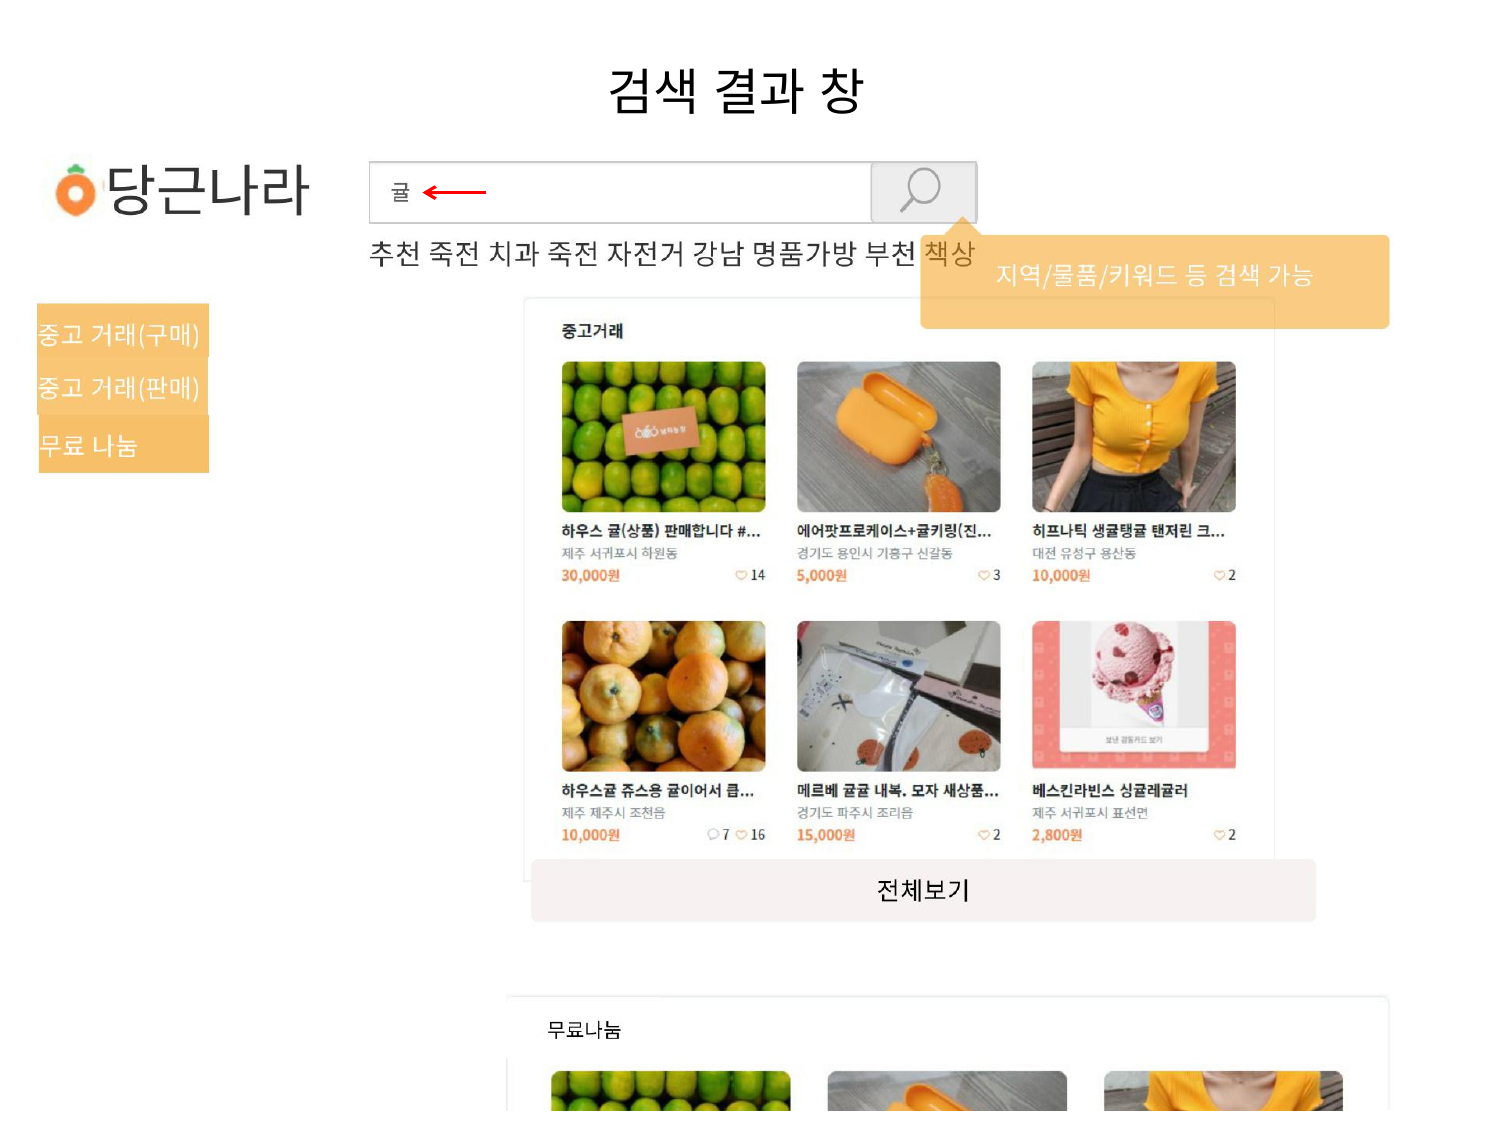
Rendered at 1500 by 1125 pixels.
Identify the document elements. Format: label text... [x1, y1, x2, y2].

picture [4, 128, 1478, 1111]
text_box 검색 결과 창 [592, 53, 881, 127]
